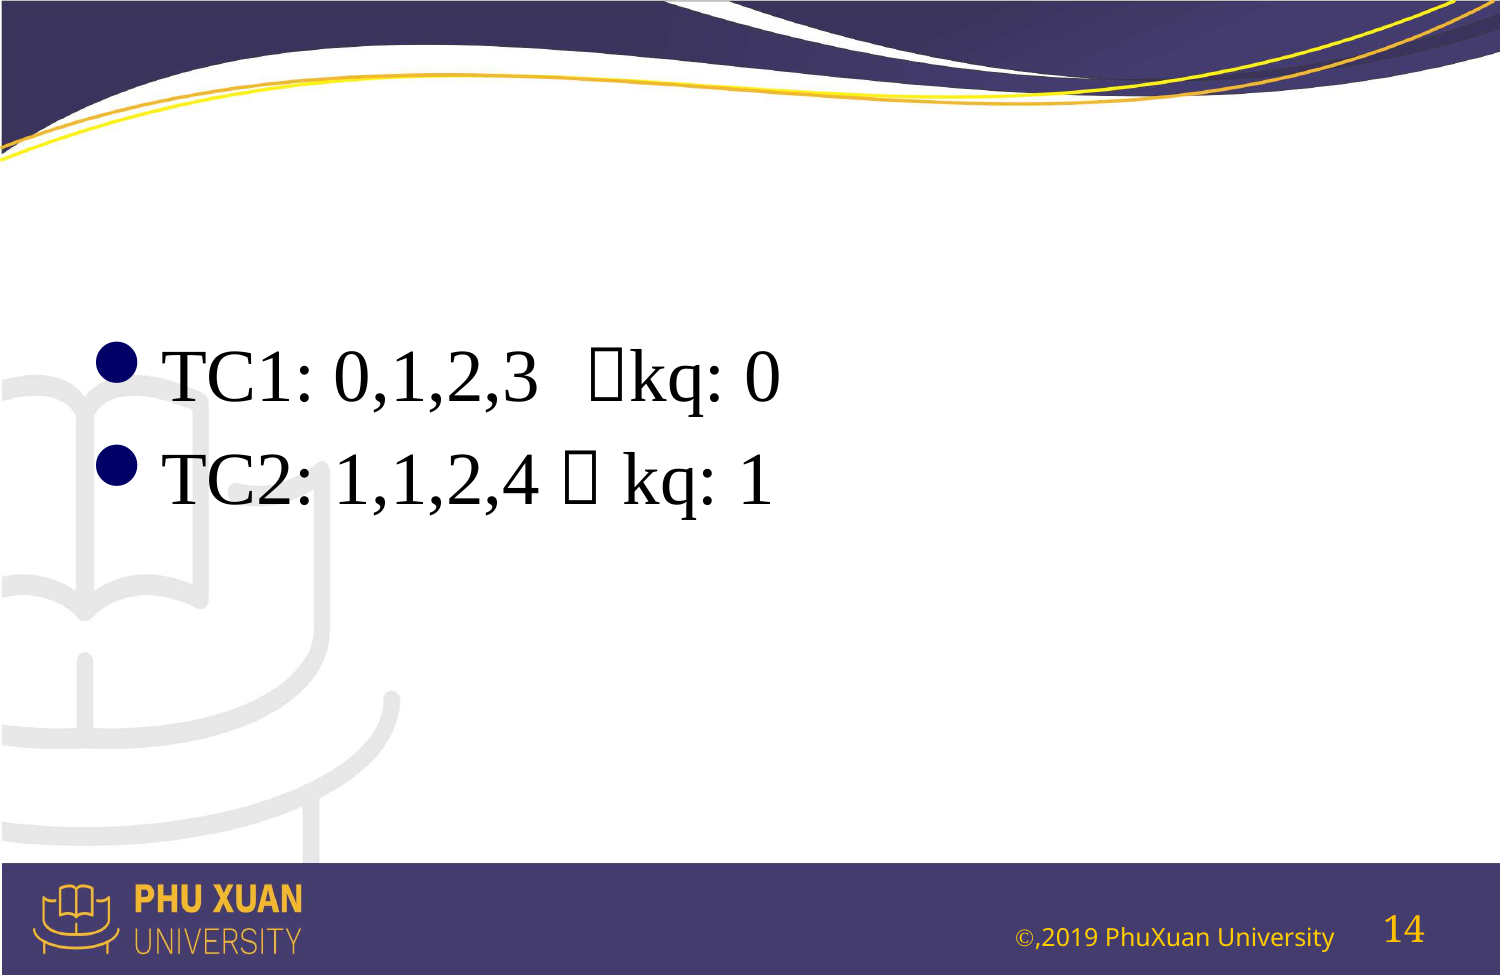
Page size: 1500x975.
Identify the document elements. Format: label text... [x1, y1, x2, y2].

slide_number 14 [1299, 903, 1425, 956]
picture [0, 0, 1500, 975]
list TC1: 0,1,2,3 kq: 0 TC2: 1,1,2,4  kq: 1 [75, 216, 1425, 841]
